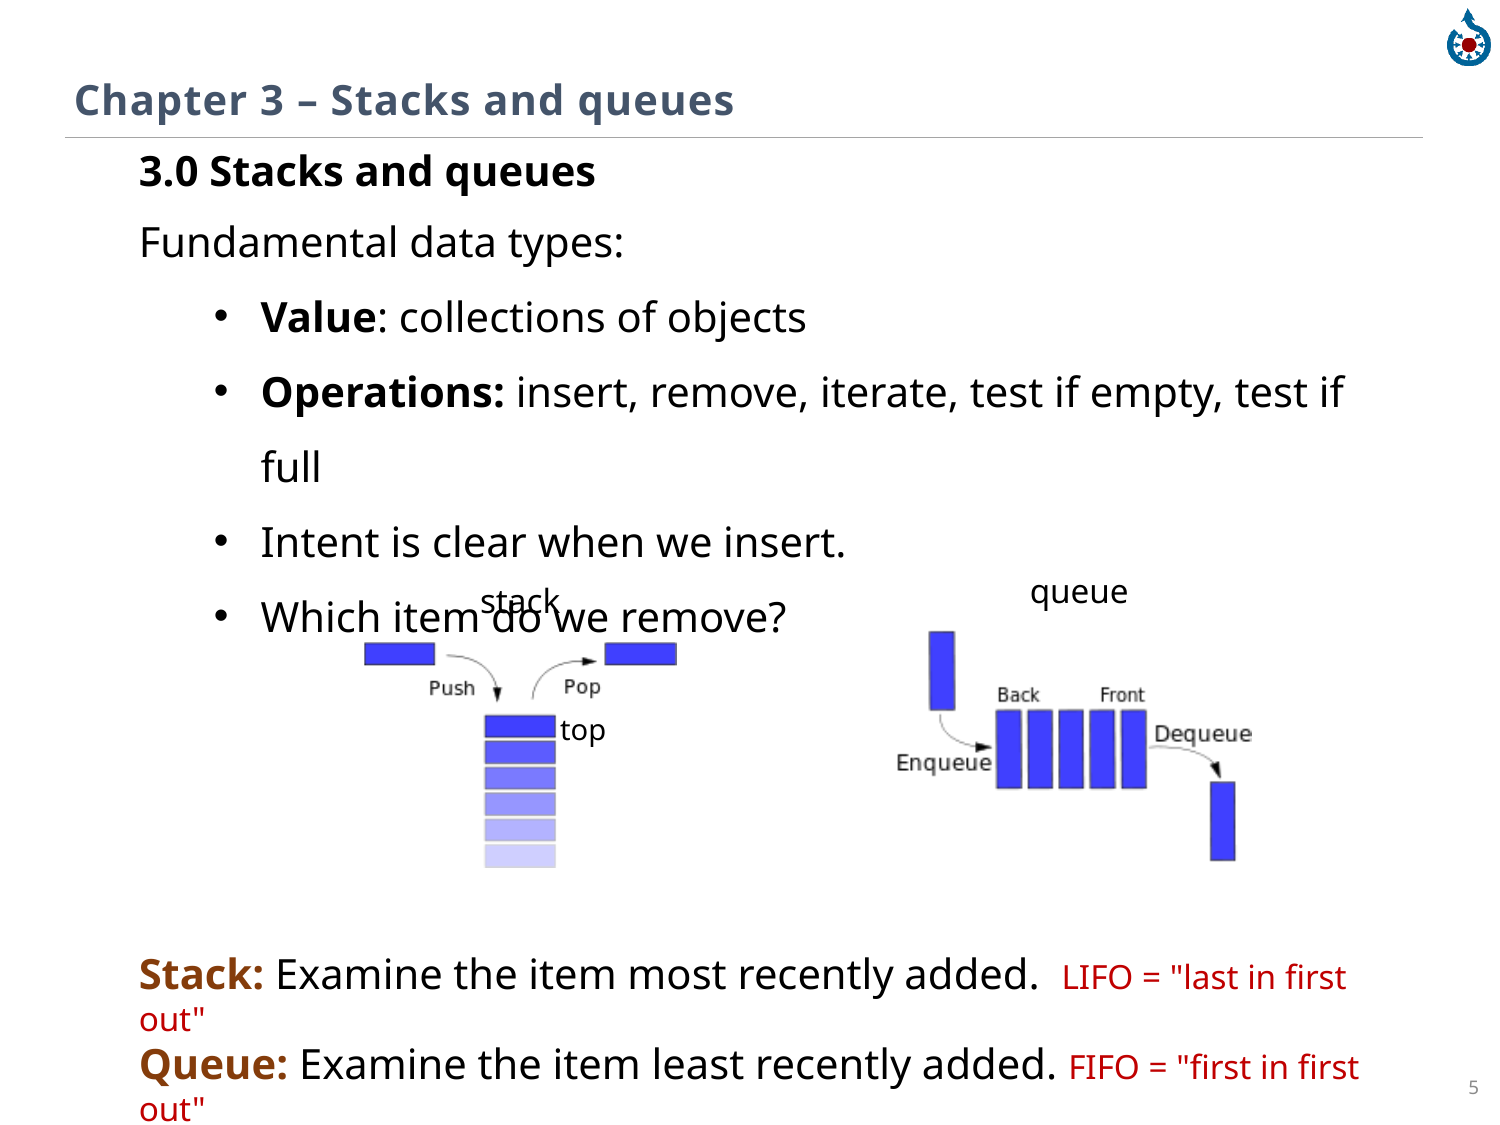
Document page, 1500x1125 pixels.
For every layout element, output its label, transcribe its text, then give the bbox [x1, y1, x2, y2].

slide_number 5 [1412, 1058, 1495, 1119]
text_box Stack: Examine the item most recently added. LIFO = "last in first out" Queue: Examine the item least recently added. FIFO = "first in first out" [123, 940, 1412, 1125]
text_box Fundamental data types: Value: collections of objects Operations: insert, remove, iterate, test if empty, test if full Intent is clear when we insert. Which item do we remove? [123, 208, 1412, 688]
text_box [363, 572, 677, 868]
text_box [891, 562, 1253, 866]
picture [1446, 7, 1491, 59]
text_box 3.0 Stacks and queues [123, 166, 1412, 202]
picture [1446, 48, 1460, 66]
text_box Chapter 3 – Stacks and queues [59, 66, 1495, 166]
picture [1479, 53, 1491, 66]
